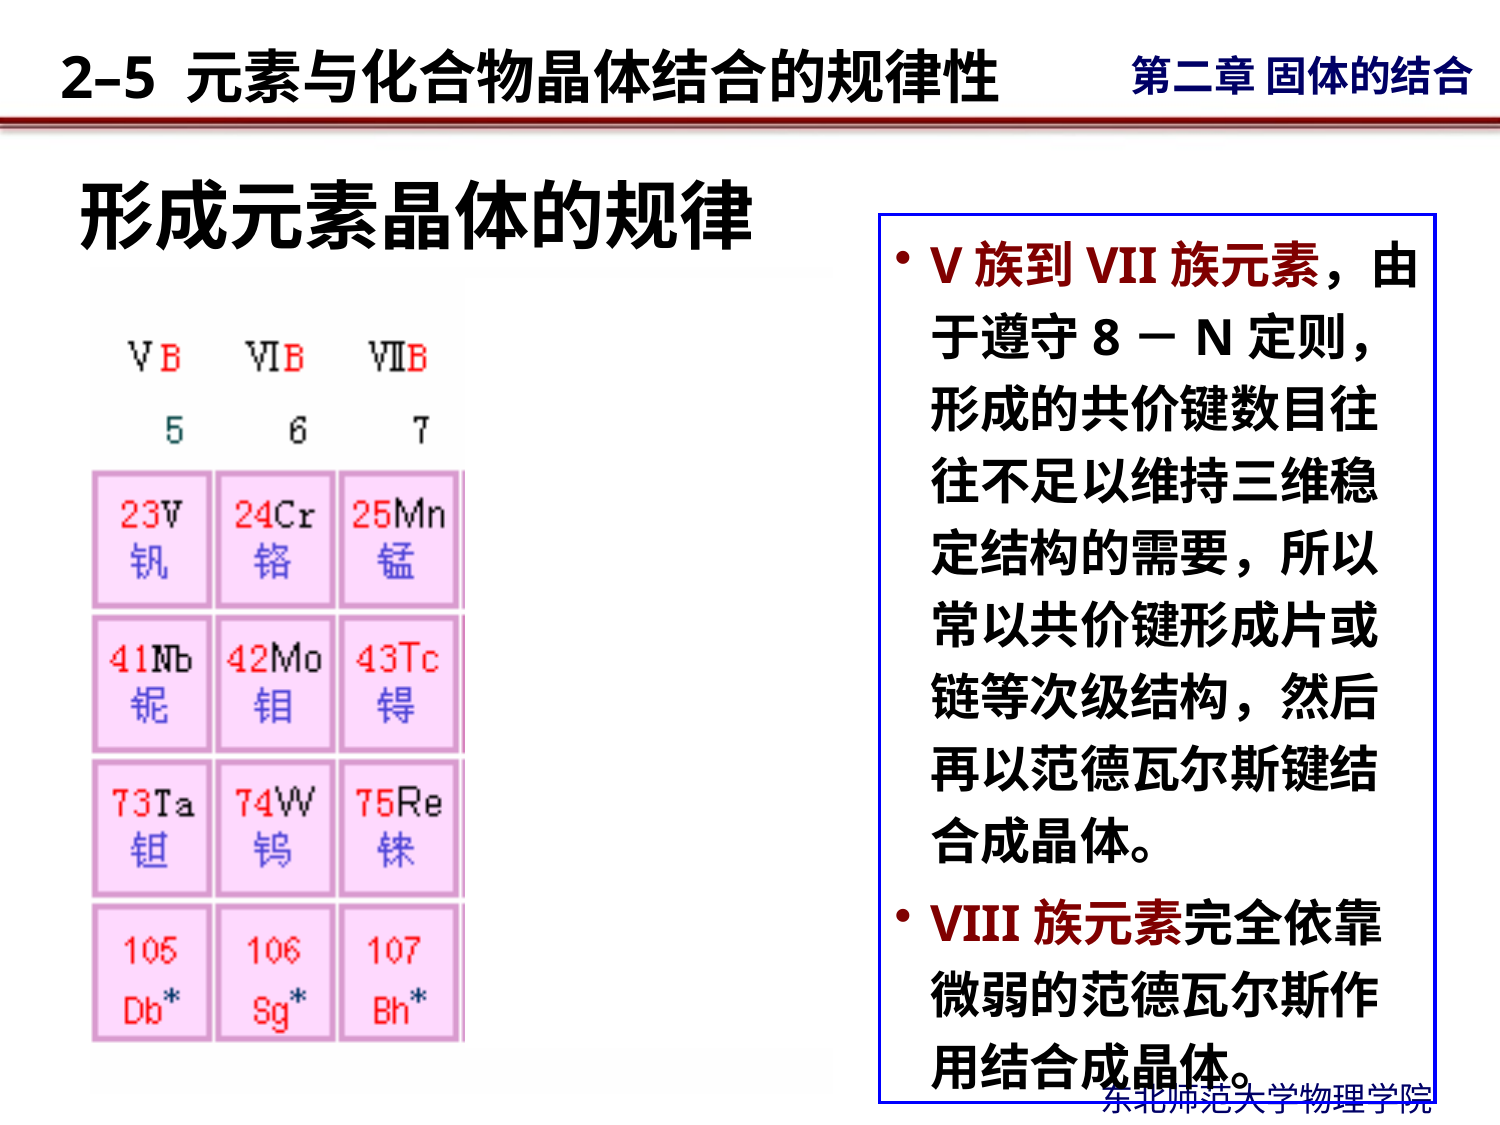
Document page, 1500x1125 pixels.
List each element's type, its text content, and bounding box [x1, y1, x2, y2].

text_box V族到VII族元素，由于遵守8－N定则，形成的共价键数目往往不足以维持三维稳定结构的需要，所以常以共价键形成片或链等次级结构，然后再以范德瓦尔斯键结合成晶体。 VIII族元素完全依靠微弱的范德瓦尔斯作用结合成晶体。 [879, 214, 1436, 1103]
picture [0, 0, 1500, 1125]
title 形成元素晶体的规律 [64, 136, 1418, 268]
